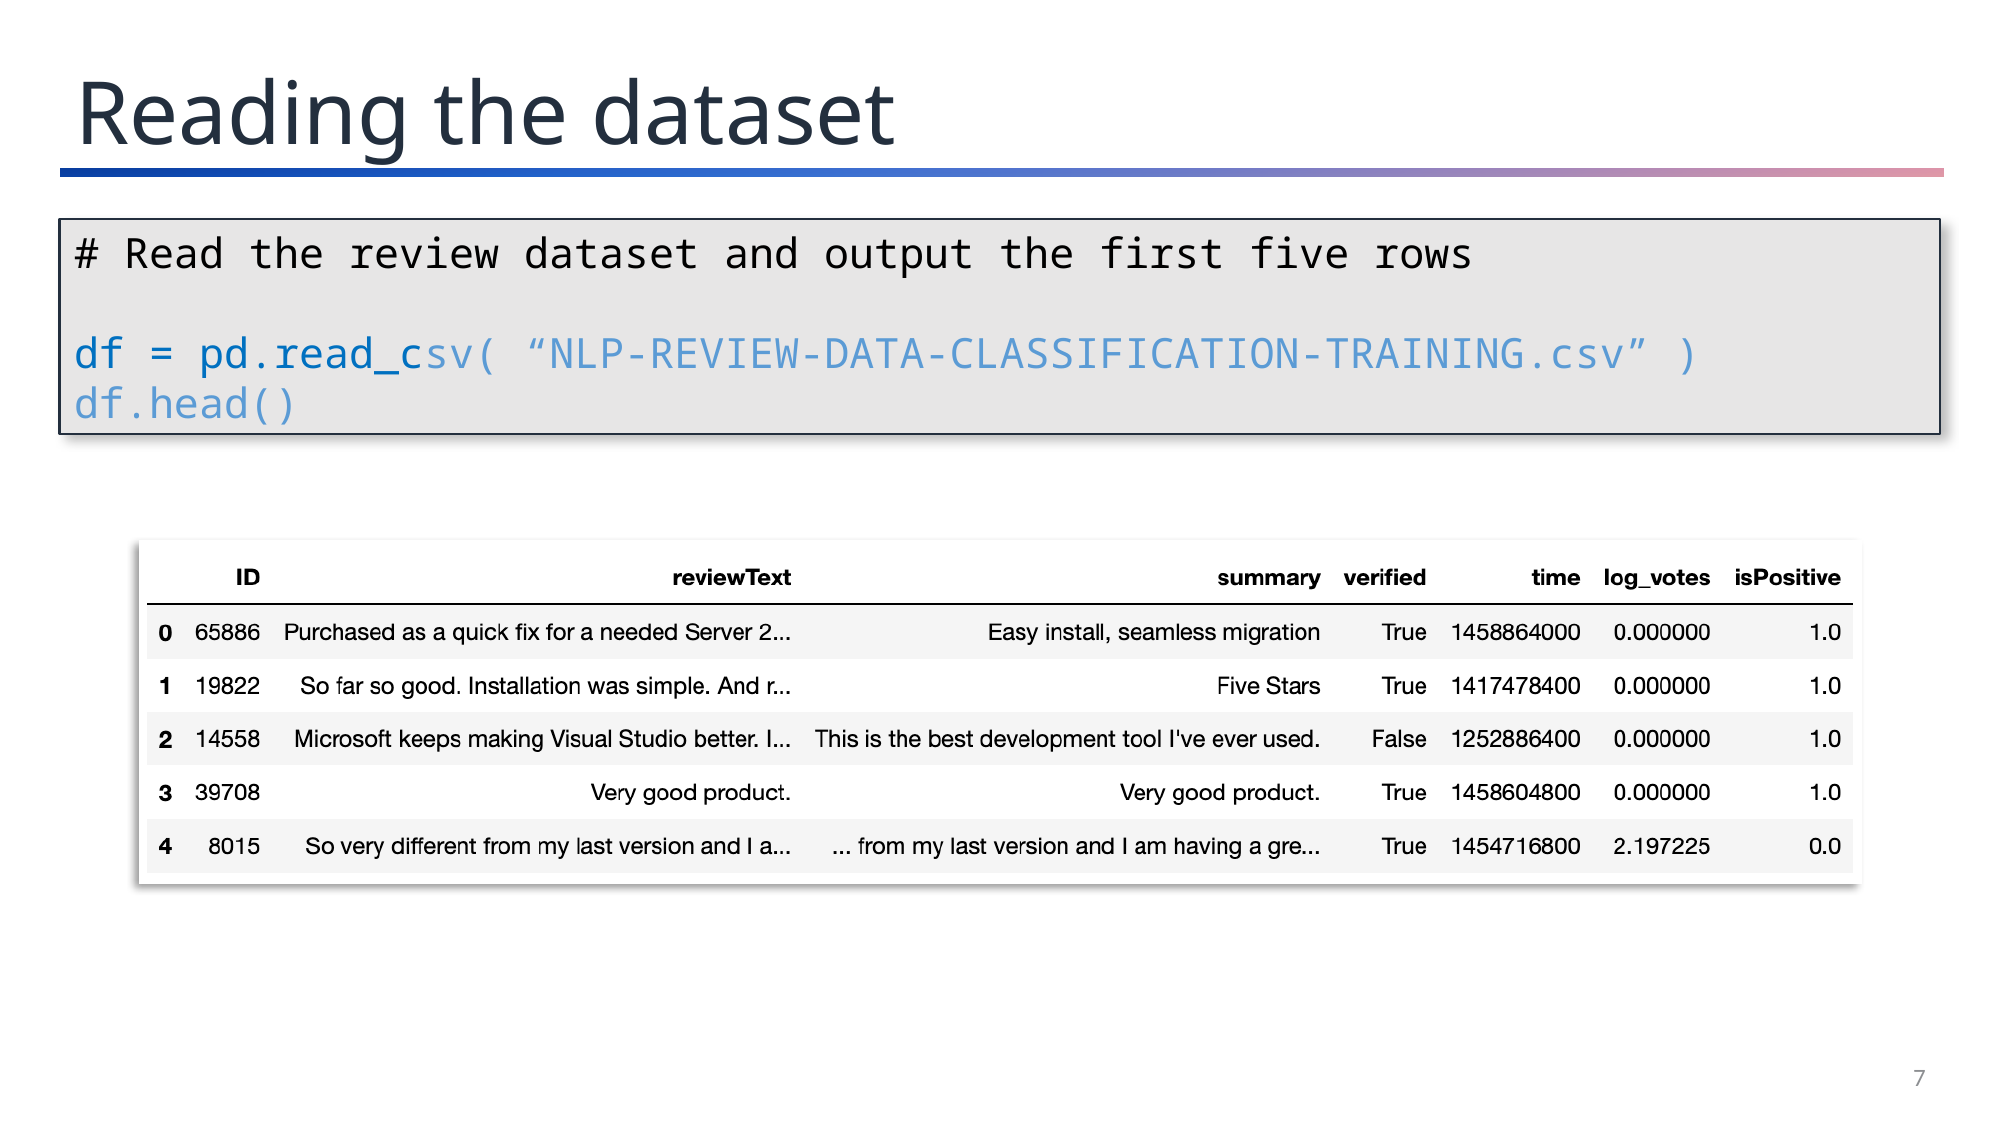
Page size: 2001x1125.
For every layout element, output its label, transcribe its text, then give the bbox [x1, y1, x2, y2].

slide_number 7 [1861, 1057, 1941, 1095]
text_box # Read the review dataset and output the first five rows df = pd.read_csv( “NLP-REVIEW-DATA-CLASSIFICATION-TRAINING.csv” ) df.head() [59, 219, 1941, 434]
picture [139, 540, 1862, 884]
picture [60, 168, 1944, 177]
title Reading the dataset [60, 49, 1941, 170]
